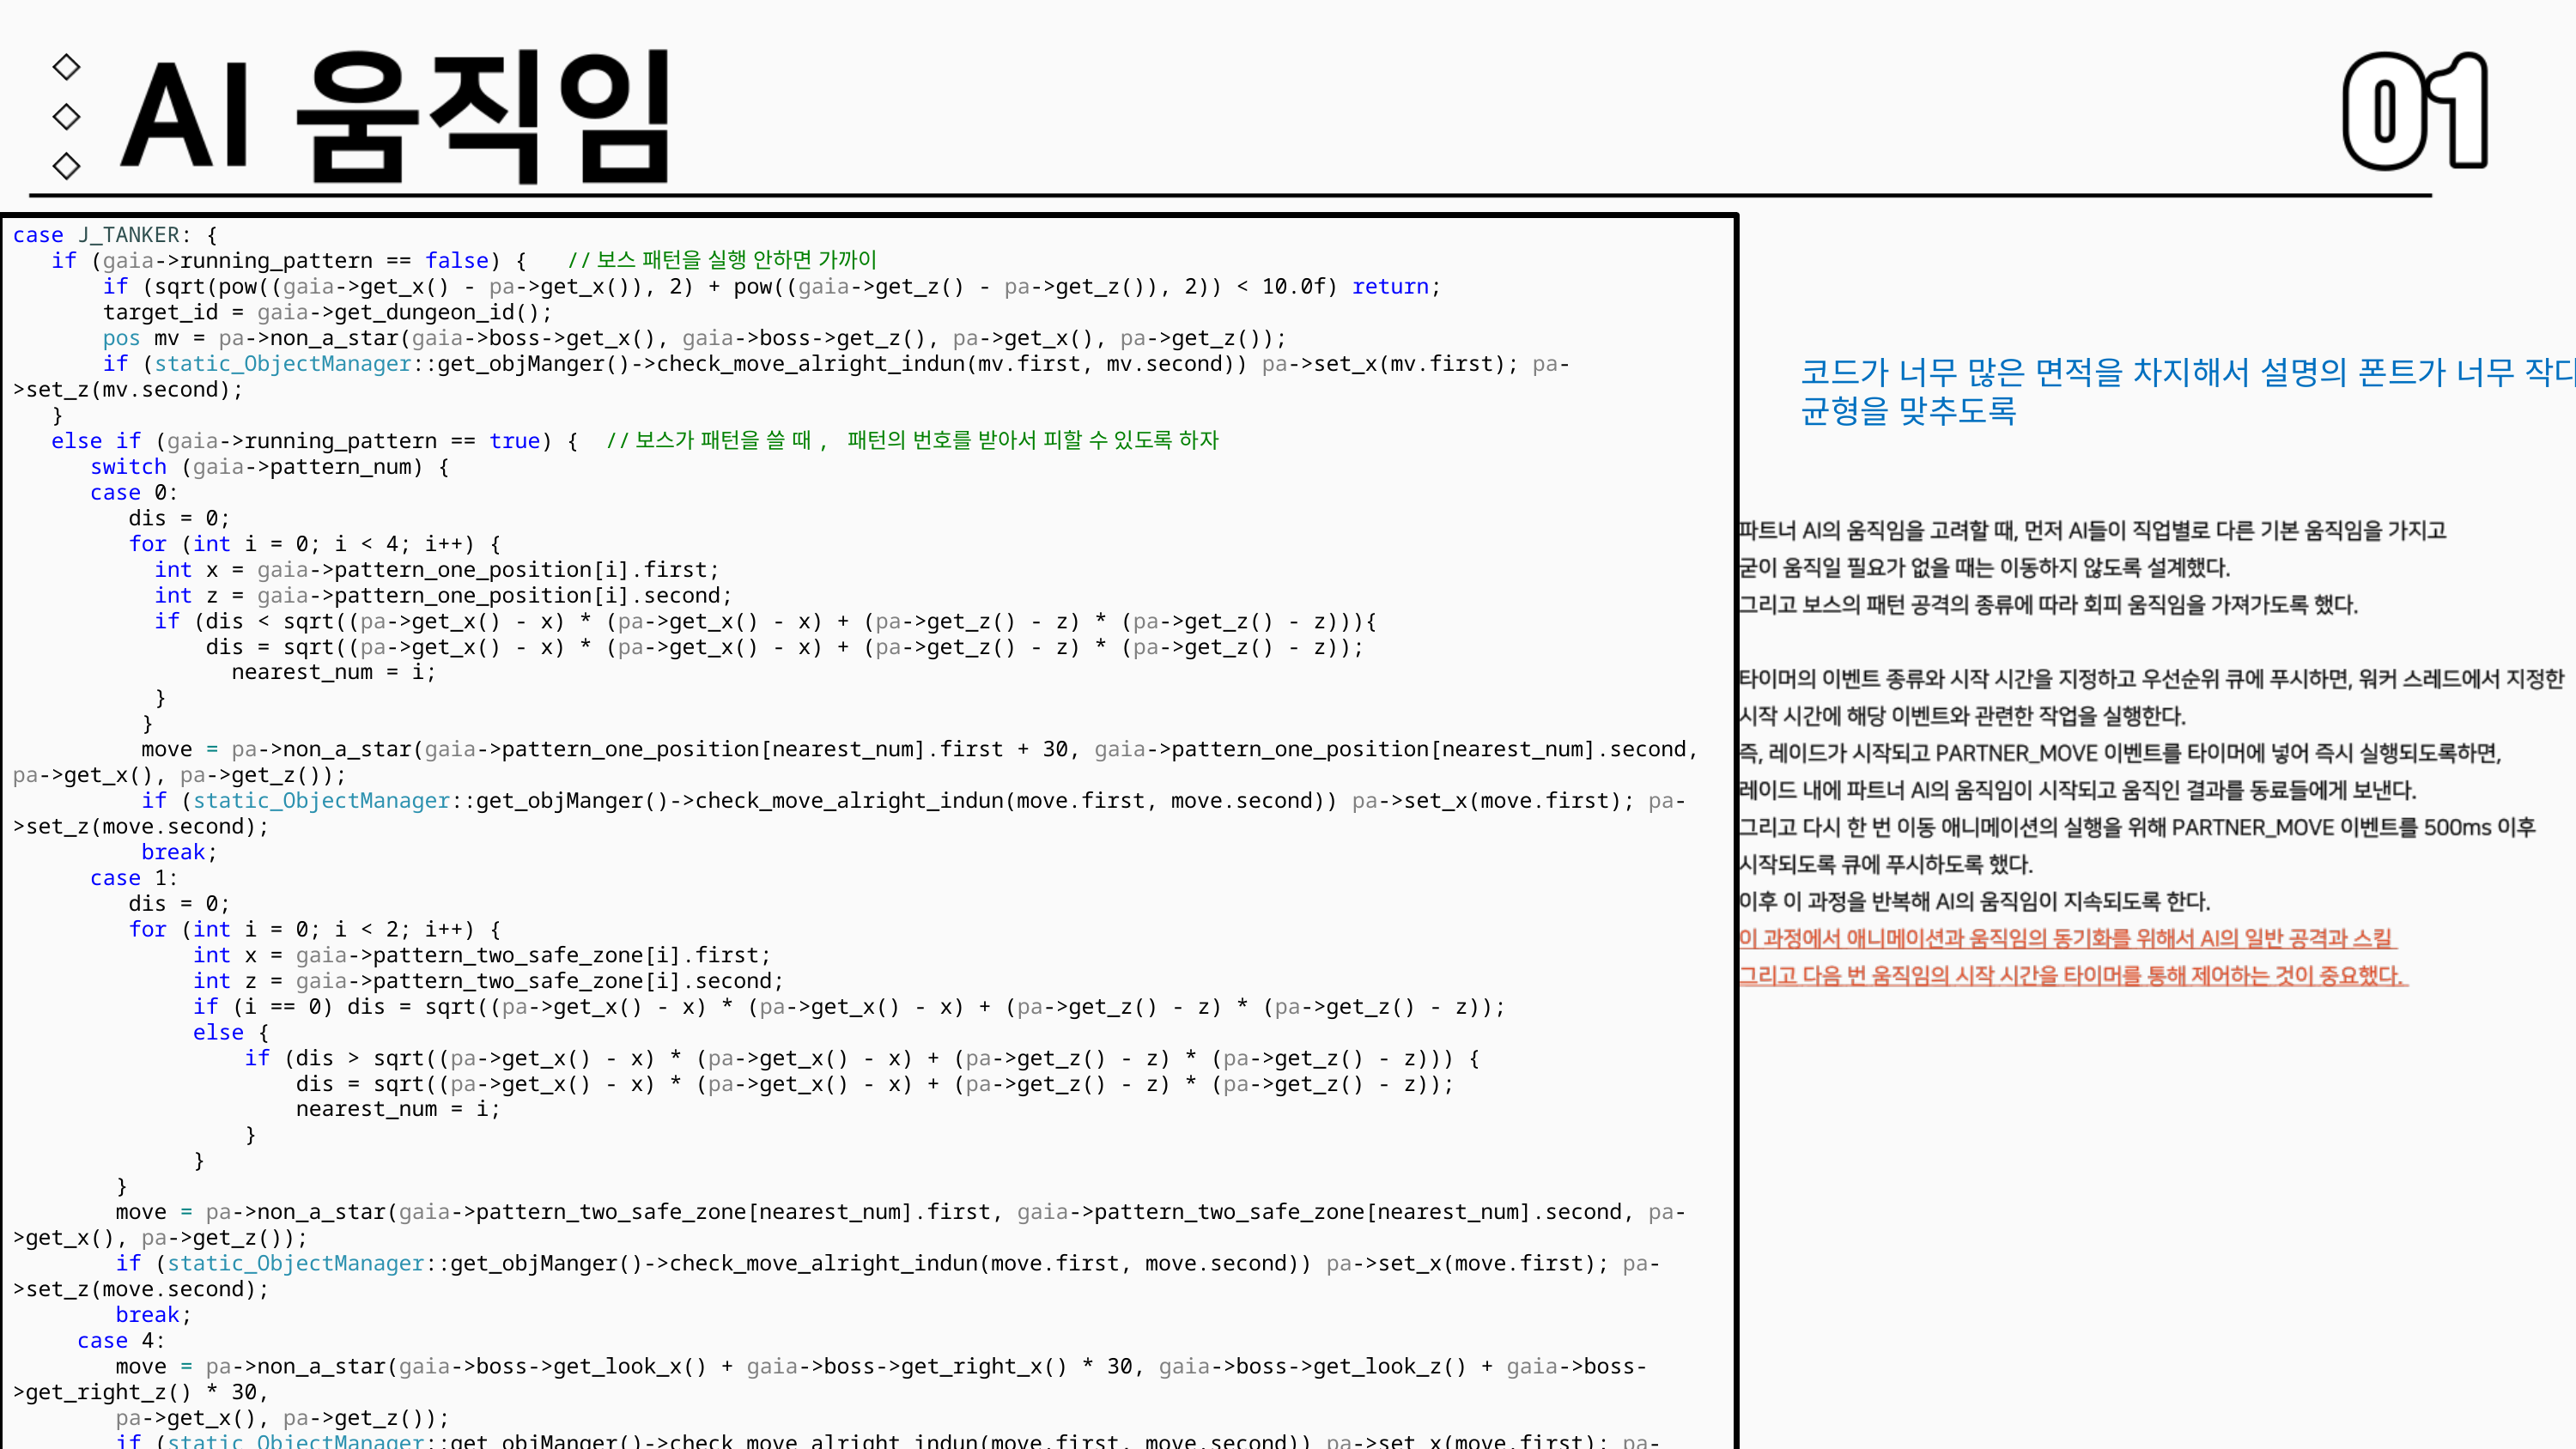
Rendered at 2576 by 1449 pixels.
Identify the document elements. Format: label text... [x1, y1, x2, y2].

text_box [52, 52, 82, 181]
picture [96, 0, 734, 192]
picture [2291, 0, 2576, 322]
text_box case J_TANKER: { if (gaia->running_pattern == false) { //보스 패턴을 실행 안하면 가까이 if (sqrt(pow((gaia->get_x() - pa->get_x()), 2) + pow((gaia->get_z() - pa->get_z()), 2)) < 10.0f) return; target_id = gaia->get_dungeon_id(); pos mv = pa->non_a_star(gaia->boss->get_x(), gaia->boss->get_z(), pa->get_x(), pa->get_z()); if (static_ObjectManager::get_objManger()->check_move_alright_indun(mv.first, mv.second)) pa->set_x(mv.first); pa->set_z(mv.second); } else if (gaia->running_pattern == true) { //보스가 패턴을 쓸 때, 패턴의 번호를 받아서 피할 수 있도록 하자 switch (gaia->pattern_num) { case 0: dis = 0; for (int i = 0; i < 4; i++) { int x = gaia->pattern_one_position[i].first; int z = gaia->pattern_one_position[i].second; if (dis < sqrt((pa->get_x() - x) * (pa->get_x() - x) + (pa->get_z() - z) * (pa->get_z() - z))){ dis = sqrt((pa->get_x() - x) * (pa->get_x() - x) + (pa->get_z() - z) * (pa->get_z() - z)); nearest_num = i; } } move = pa->non_a_star(gaia->pattern_one_position[nearest_num].first + 30, gaia->pattern_one_position[nearest_num].second, pa->get_x(), pa->get_z()); if (static_ObjectManager::get_objManger()->check_move_alright_indun(move.first, move.second)) pa->set_x(move.first); pa->set_z(move.second); break; case 1: dis = 0; for (int i = 0; i < 2; i++) { int x = gaia->pattern_two_safe_zone[i].first; int z = gaia->pattern_two_safe_zone[i].second; if (i == 0) dis = sqrt((pa->get_x() - x) * (pa->get_x() - x) + (pa->get_z() - z) * (pa->get_z() - z)); else { if (dis > sqrt((pa->get_x() - x) * (pa->get_x() - x) + (pa->get_z() - z) * (pa->get_z() - z))) { dis = sqrt((pa->get_x() - x) * (pa->get_x() - x) + (pa->get_z() - z) * (pa->get_z() - z)); nearest_num = i; } } } move = pa->non_a_star(gaia->pattern_two_safe_zone[nearest_num].first, gaia->pattern_two_safe_zone[nearest_num].second, pa->get_x(), pa->get_z()); if (static_ObjectManager::get_objManger()->check_move_alright_indun(move.first, move.second)) pa->set_x(move.first); pa->set_z(move.second); break; case 4: move = pa->non_a_star(gaia->boss->get_look_x() + gaia->boss->get_right_x() * 30, gaia->boss->get_look_z() + gaia->boss->get_right_z() * 30, pa->get_x(), pa->get_z()); if (static_ObjectManager::get_objManger()->check_move_alright_indun(move.first, move.second)) pa->set_x(move.first); pa->set_z(move.second); break; [0, 215, 1737, 1449]
text_box 코드가 너무 많은 면적을 차지해서 설명의 폰트가 너무 작다. 균형을 맞추도록 [1788, 346, 2576, 437]
picture [1736, 514, 2576, 1078]
picture [96, 199, 734, 250]
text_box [0, 192, 2287, 199]
